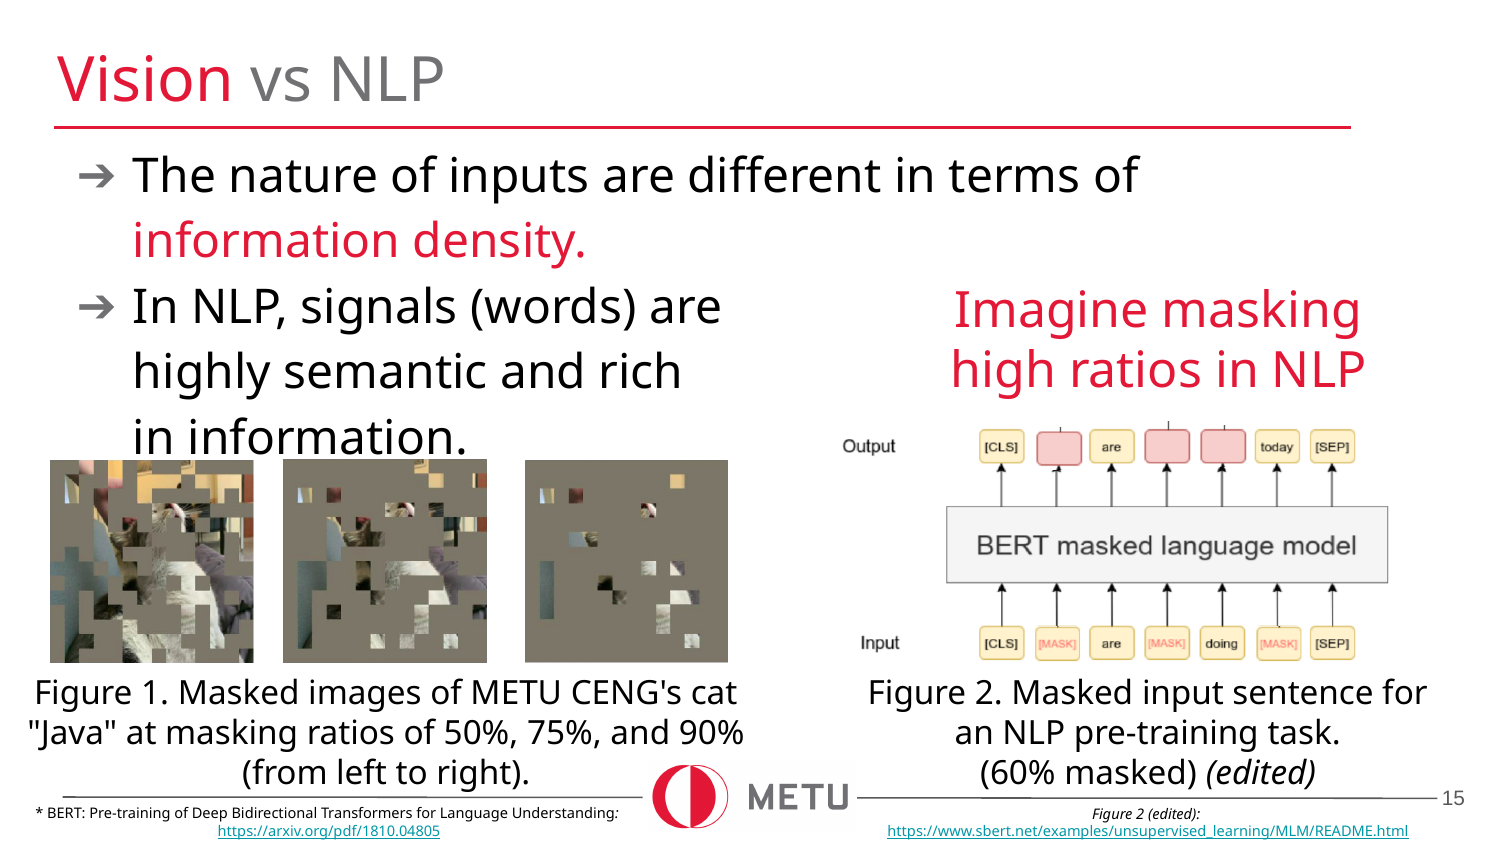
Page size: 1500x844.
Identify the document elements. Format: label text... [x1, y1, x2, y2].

text_box Figure 1. Masked images of METU CENG's cat "Java" at masking ratios of 50%, 75%, and 90% (from left to right). [0, 663, 774, 796]
text_box Imagine masking high ratios in NLP [868, 270, 1449, 406]
picture [811, 421, 1391, 663]
text_box Figure 2. Masked input sentence for an NLP pre-training task. (60% masked) (edited) [838, 663, 1458, 799]
picture [49, 459, 254, 663]
text_box Figure 2 (edited): https://www.sbert.net/examples/unsupervised_learning/MLM/README.html [859, 799, 1450, 844]
text_box * BERT: Pre-training of Deep Bidirectional Transformers for Language Understanding: https://arxiv.org/pdf/1810.04805 [0, 796, 641, 844]
picture [524, 460, 729, 663]
text_box The nature of inputs are different in terms of information density. In NLP, signals (words) are highly semantic and rich in information. [42, 121, 1401, 610]
picture [281, 459, 487, 663]
picture [642, 758, 858, 838]
slide_number 15 [1450, 764, 1480, 830]
text_box Vision vs NLP [42, 23, 1401, 121]
